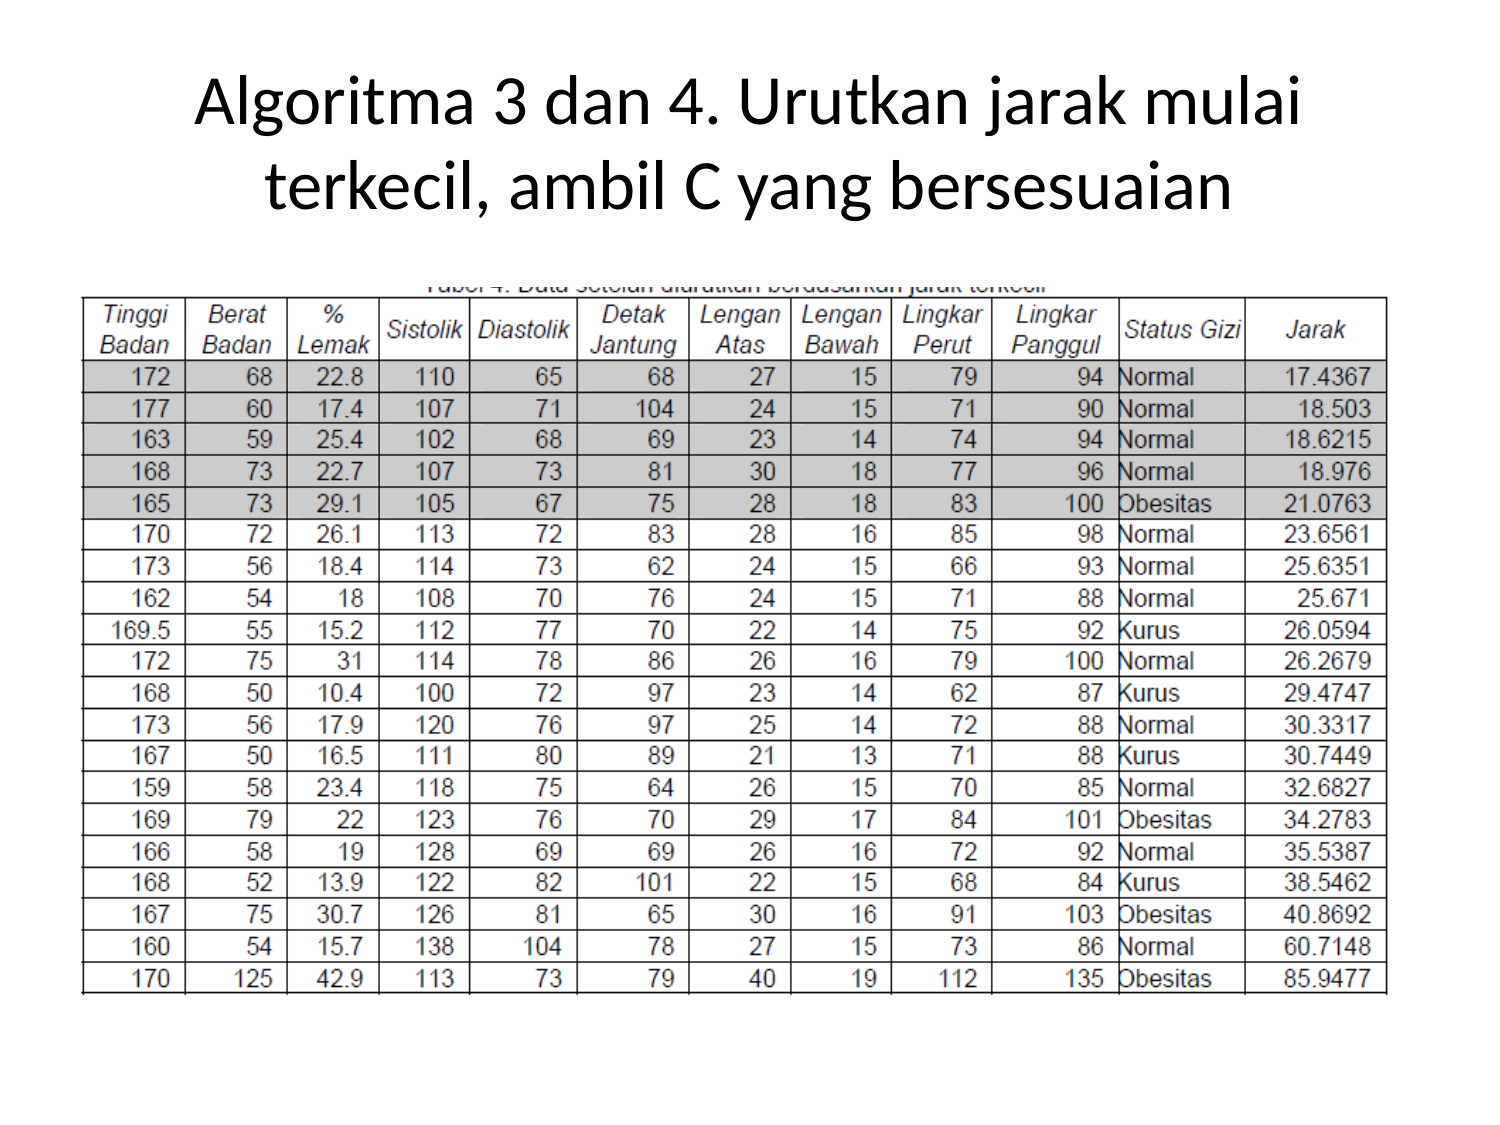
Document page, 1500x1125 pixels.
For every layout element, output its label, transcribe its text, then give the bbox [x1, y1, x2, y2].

picture [74, 287, 1401, 1013]
title Algoritma 3 dan 4. Urutkan jarak mulai terkecil, ambil C yang bersesuaian [75, 45, 1425, 233]
